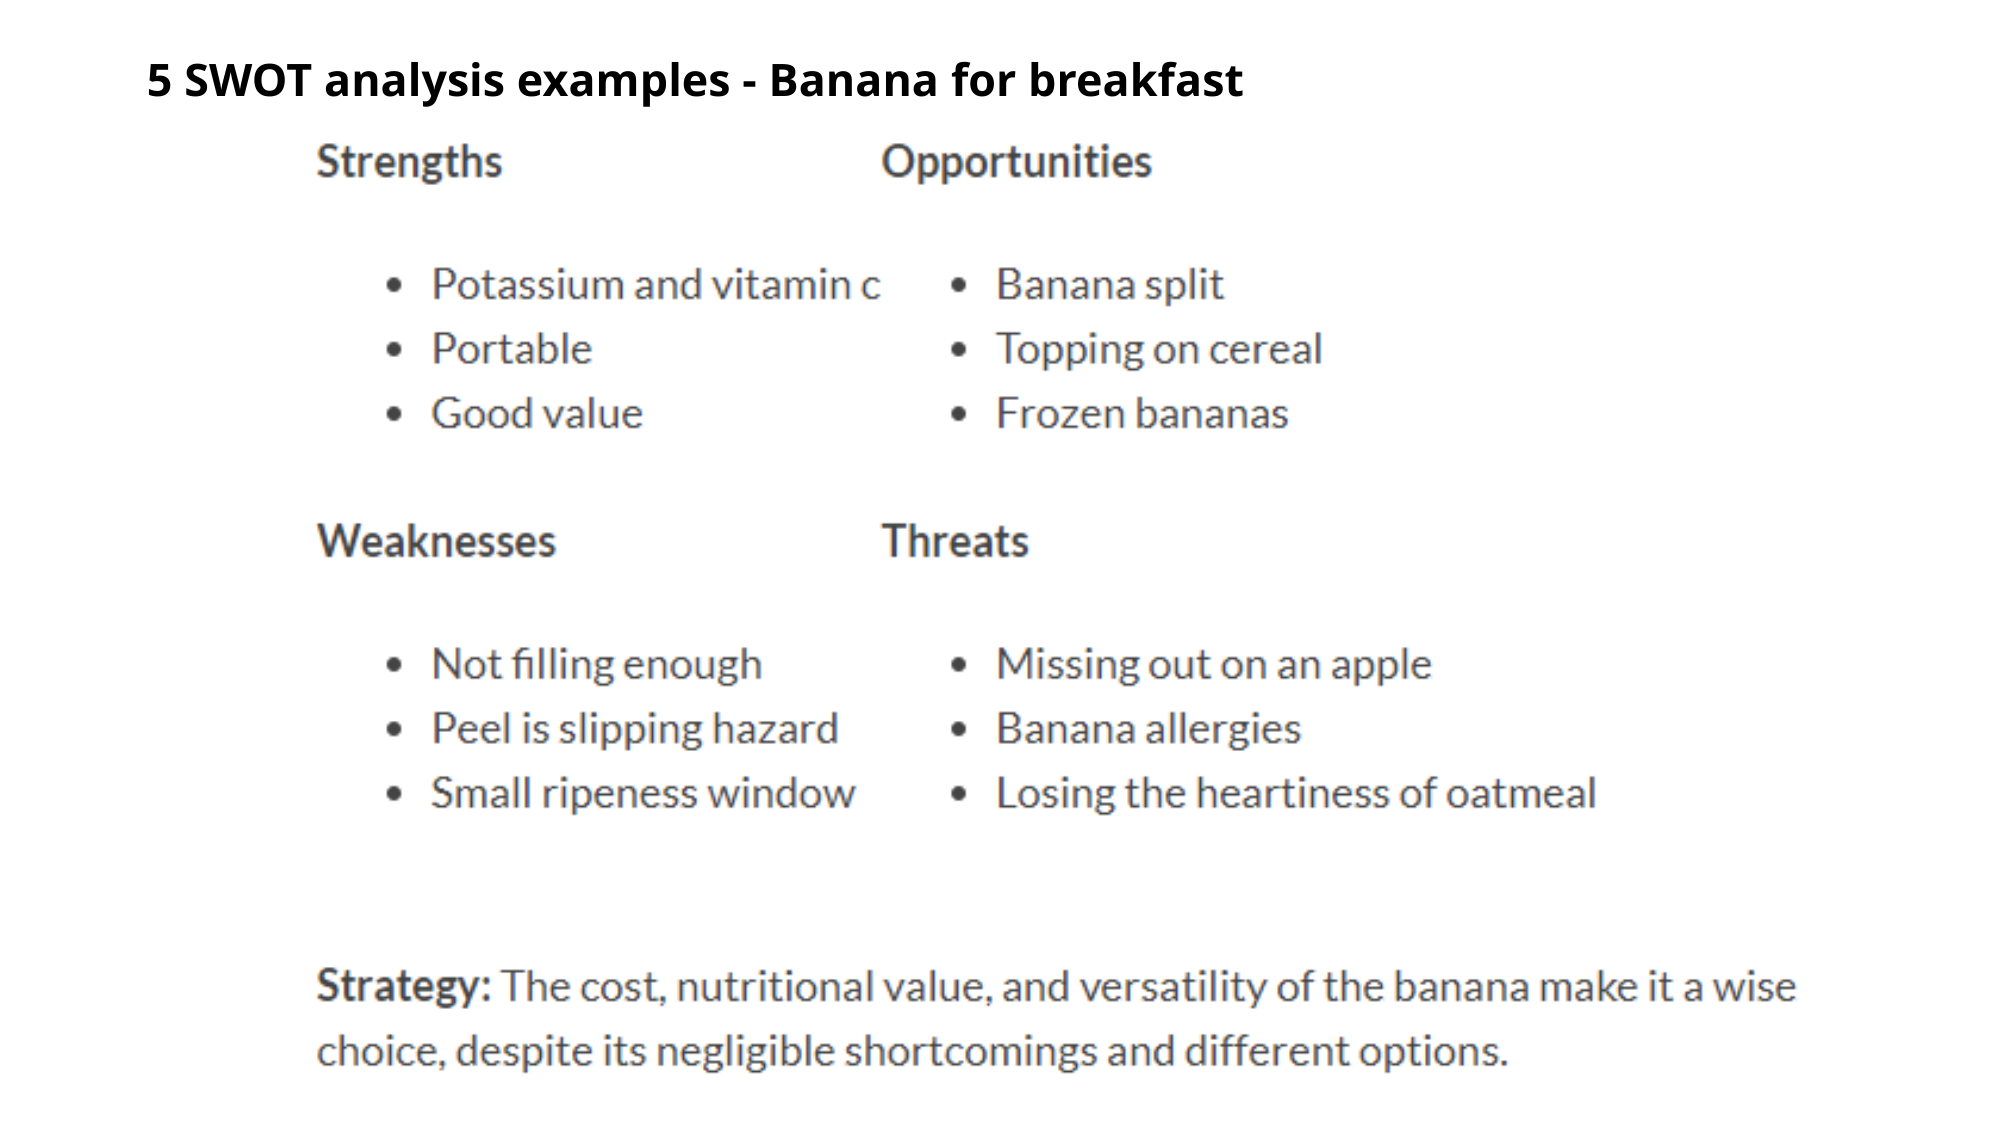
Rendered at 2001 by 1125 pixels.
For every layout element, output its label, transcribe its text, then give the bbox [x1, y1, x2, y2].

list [297, 111, 1818, 1114]
title 5 SWOT analysis examples - Banana for breakfast [131, 0, 1857, 218]
